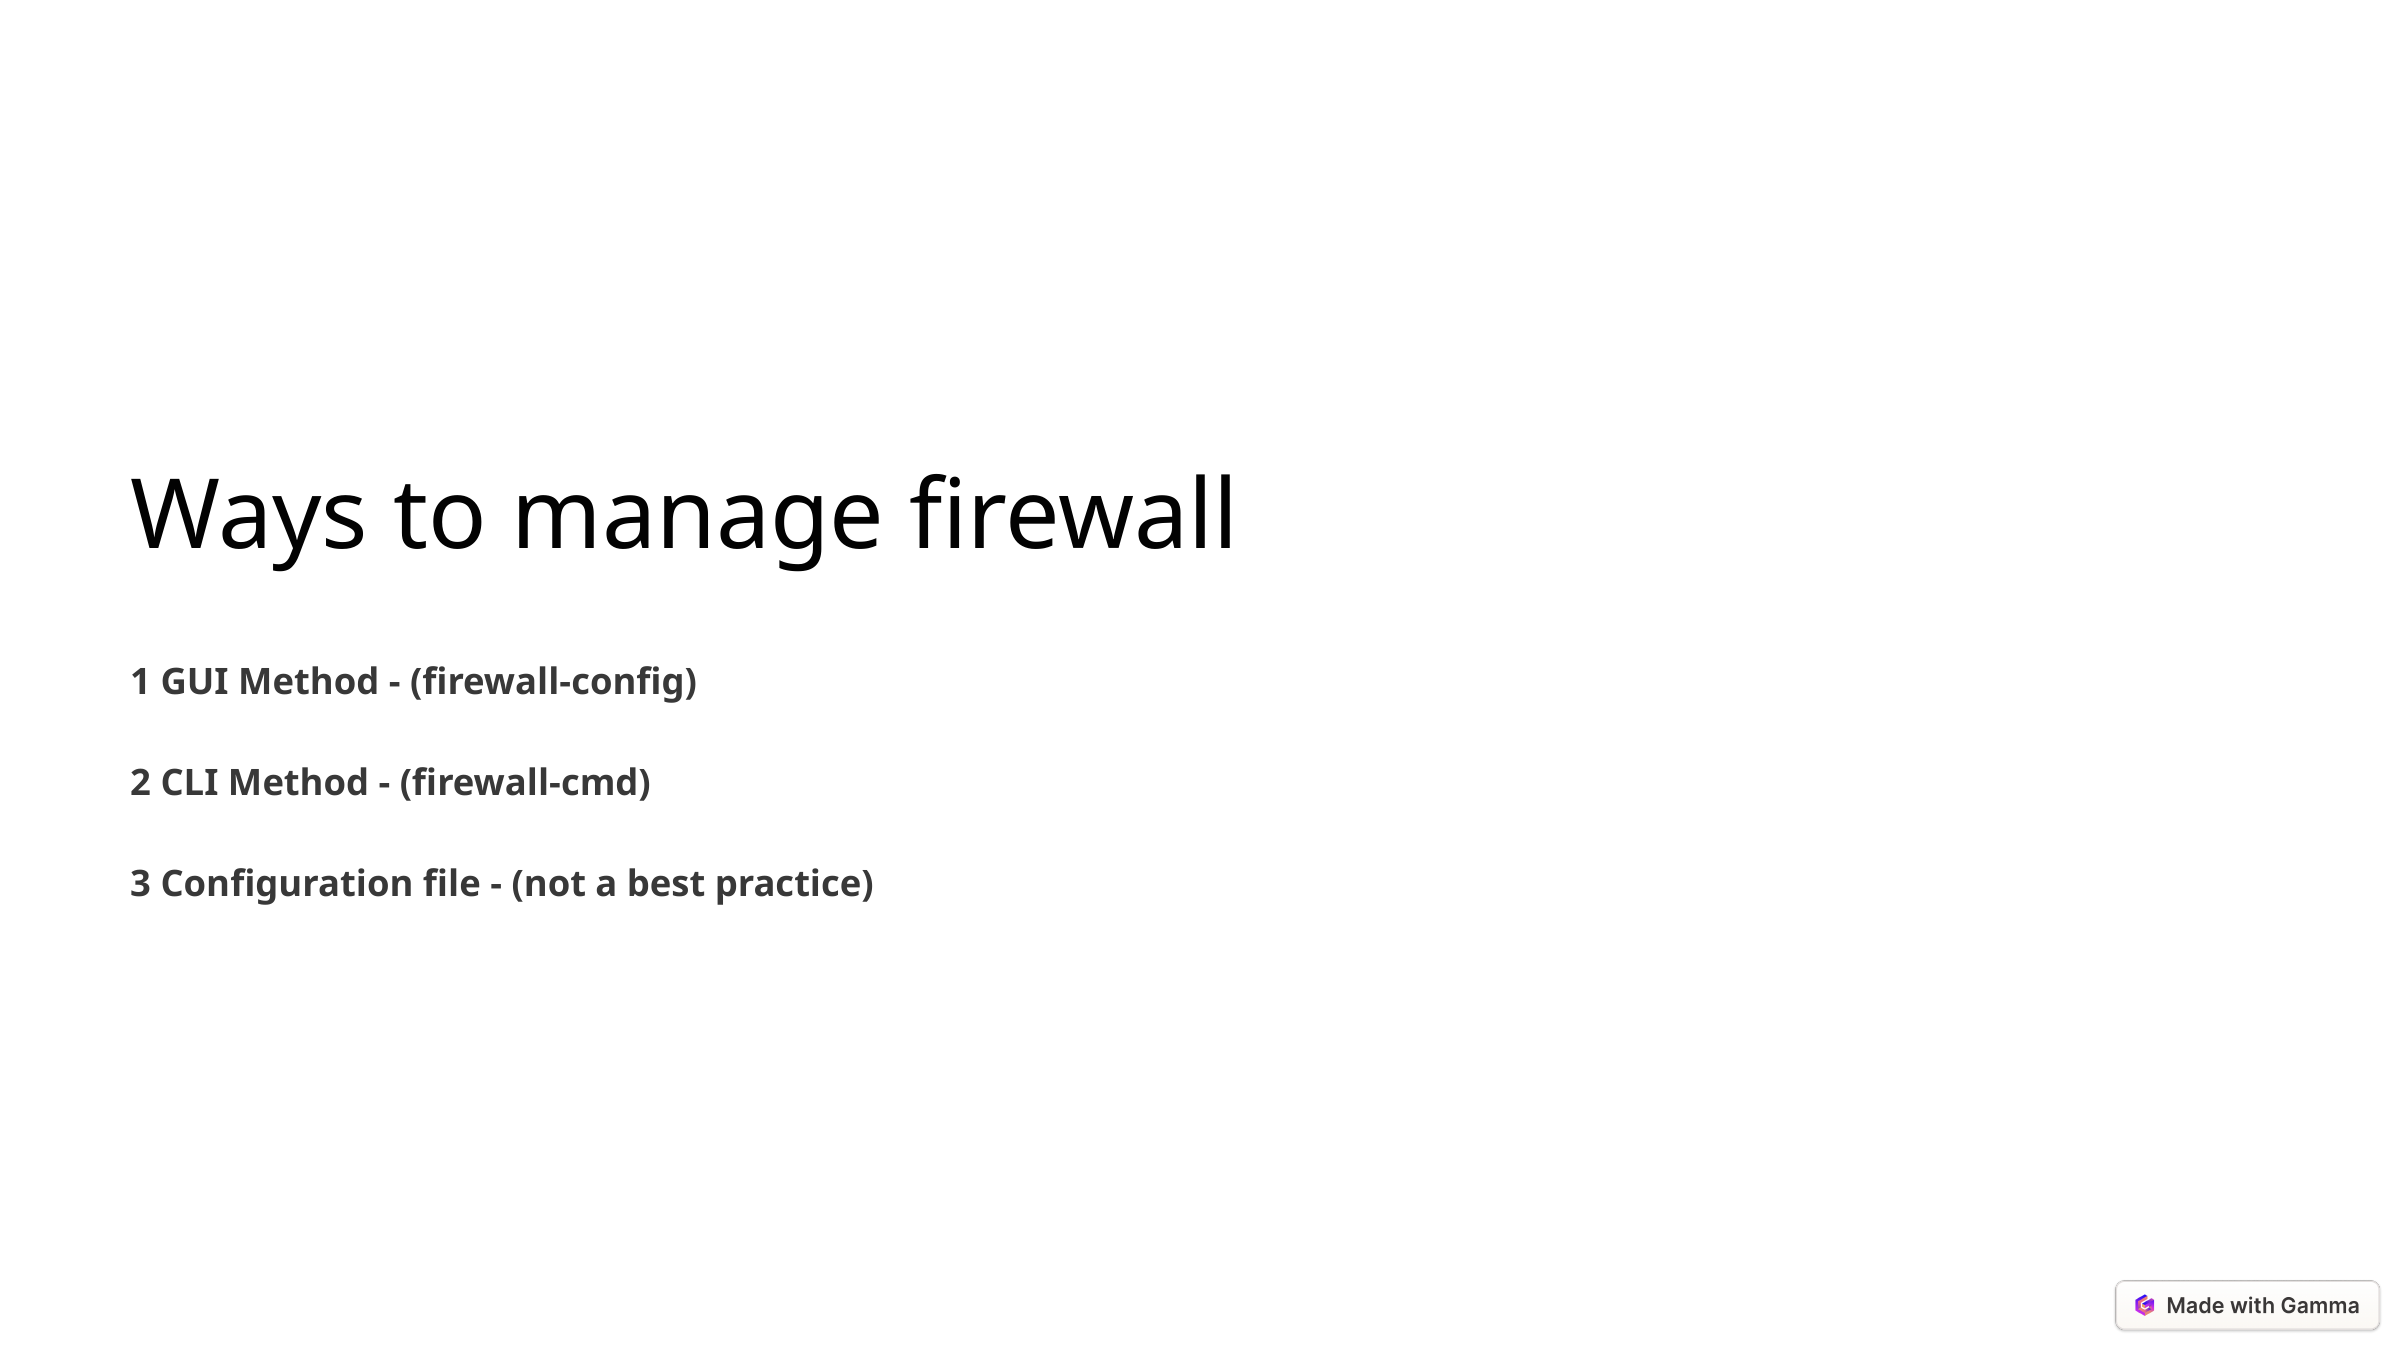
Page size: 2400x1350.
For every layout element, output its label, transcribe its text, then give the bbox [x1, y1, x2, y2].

picture [2106, 1271, 2389, 1339]
text_box Ways to manage firewall [130, 445, 1188, 568]
text_box 1 GUI Method - (firewall-config) [130, 642, 2270, 702]
text_box 3 Configuration file - (not a best practice) [130, 844, 2270, 905]
text_box 2 CLI Method - (firewall-cmd) [130, 743, 2270, 803]
